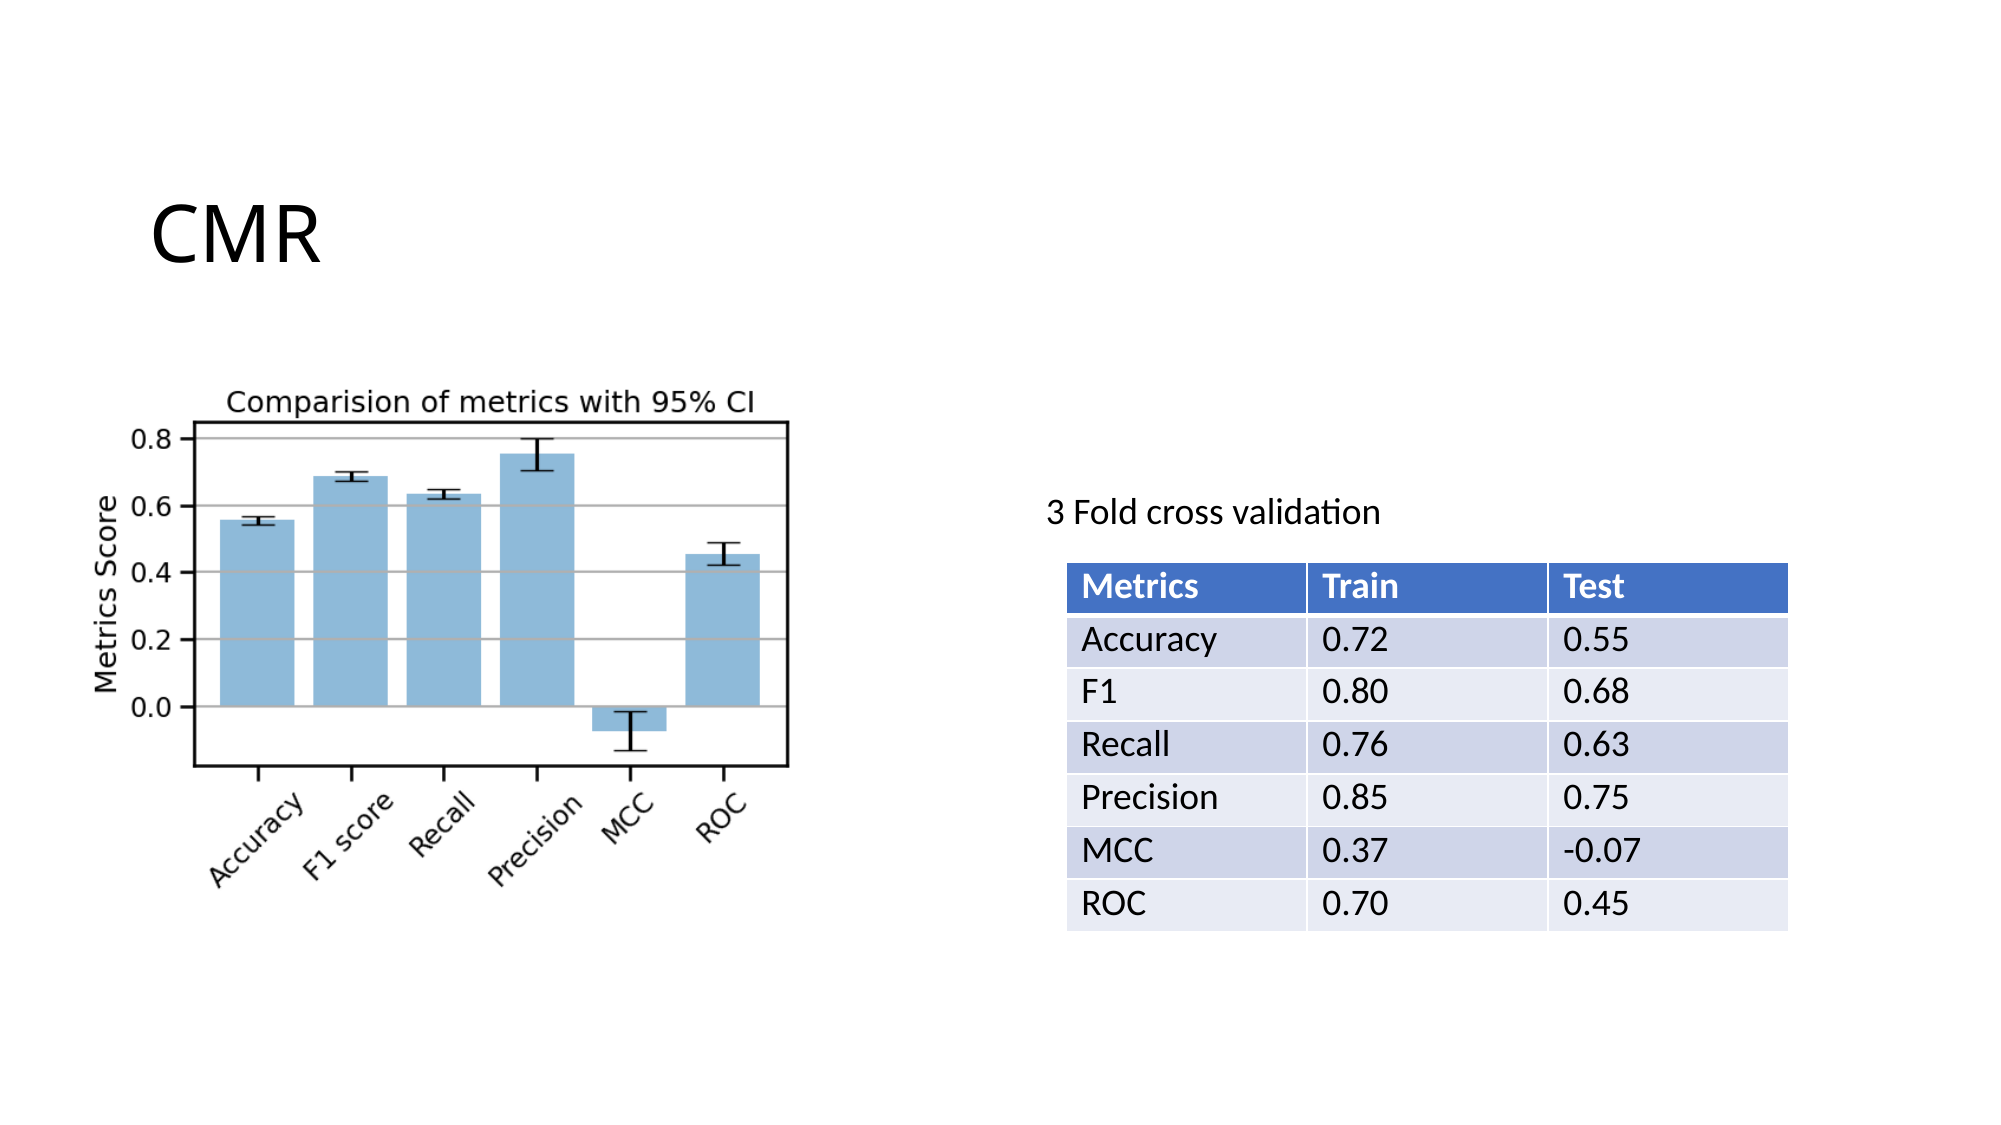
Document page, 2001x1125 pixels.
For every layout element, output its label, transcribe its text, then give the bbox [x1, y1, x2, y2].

table_header Metrics [1067, 563, 1306, 613]
table_cell 0.45 [1549, 880, 1788, 931]
table_header Train [1308, 563, 1547, 613]
table_cell 0.75 [1549, 775, 1788, 826]
table_cell 0.80 [1308, 669, 1547, 720]
table_cell 0.55 [1549, 618, 1788, 667]
picture [63, 358, 819, 925]
table_cell Recall [1067, 722, 1306, 773]
table_header Test [1549, 563, 1788, 613]
table_cell -0.07 [1549, 827, 1788, 878]
table_cell F1 [1067, 669, 1306, 720]
table_cell 0.70 [1308, 880, 1547, 931]
table_cell ROC [1067, 880, 1306, 931]
table_cell 0.63 [1549, 722, 1788, 773]
table_cell 0.37 [1308, 827, 1547, 878]
table_cell MCC [1067, 827, 1306, 878]
table_cell 0.68 [1549, 669, 1788, 720]
text_box 3 Fold cross validation [1031, 479, 1438, 540]
title CMR [134, 183, 338, 290]
table_cell Precision [1067, 775, 1306, 826]
table_cell Accuracy [1067, 618, 1306, 667]
table_cell 0.72 [1308, 618, 1547, 667]
table_cell 0.85 [1308, 775, 1547, 826]
table_cell 0.76 [1308, 722, 1547, 773]
